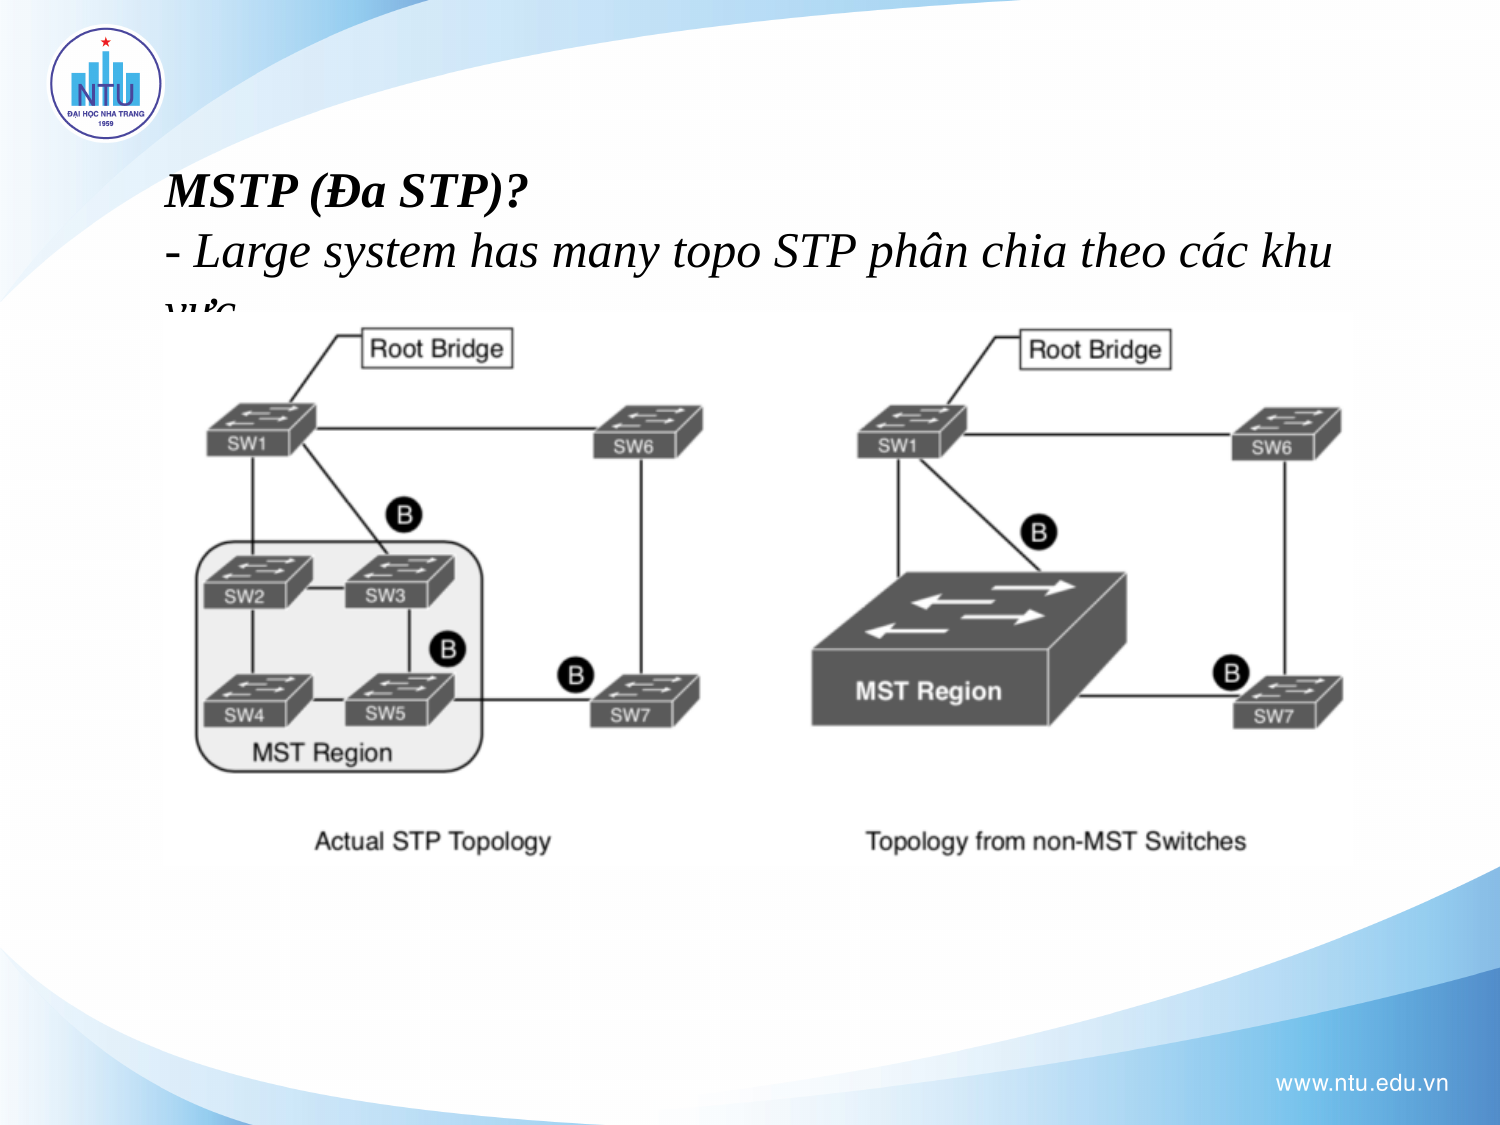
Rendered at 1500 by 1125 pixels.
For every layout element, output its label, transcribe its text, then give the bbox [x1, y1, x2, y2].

picture [163, 312, 1354, 866]
title MSTP (Đa STP)? - Large system has many topo STP phân chia theo các khu vực [149, 149, 1425, 1125]
picture [0, 0, 1500, 1125]
